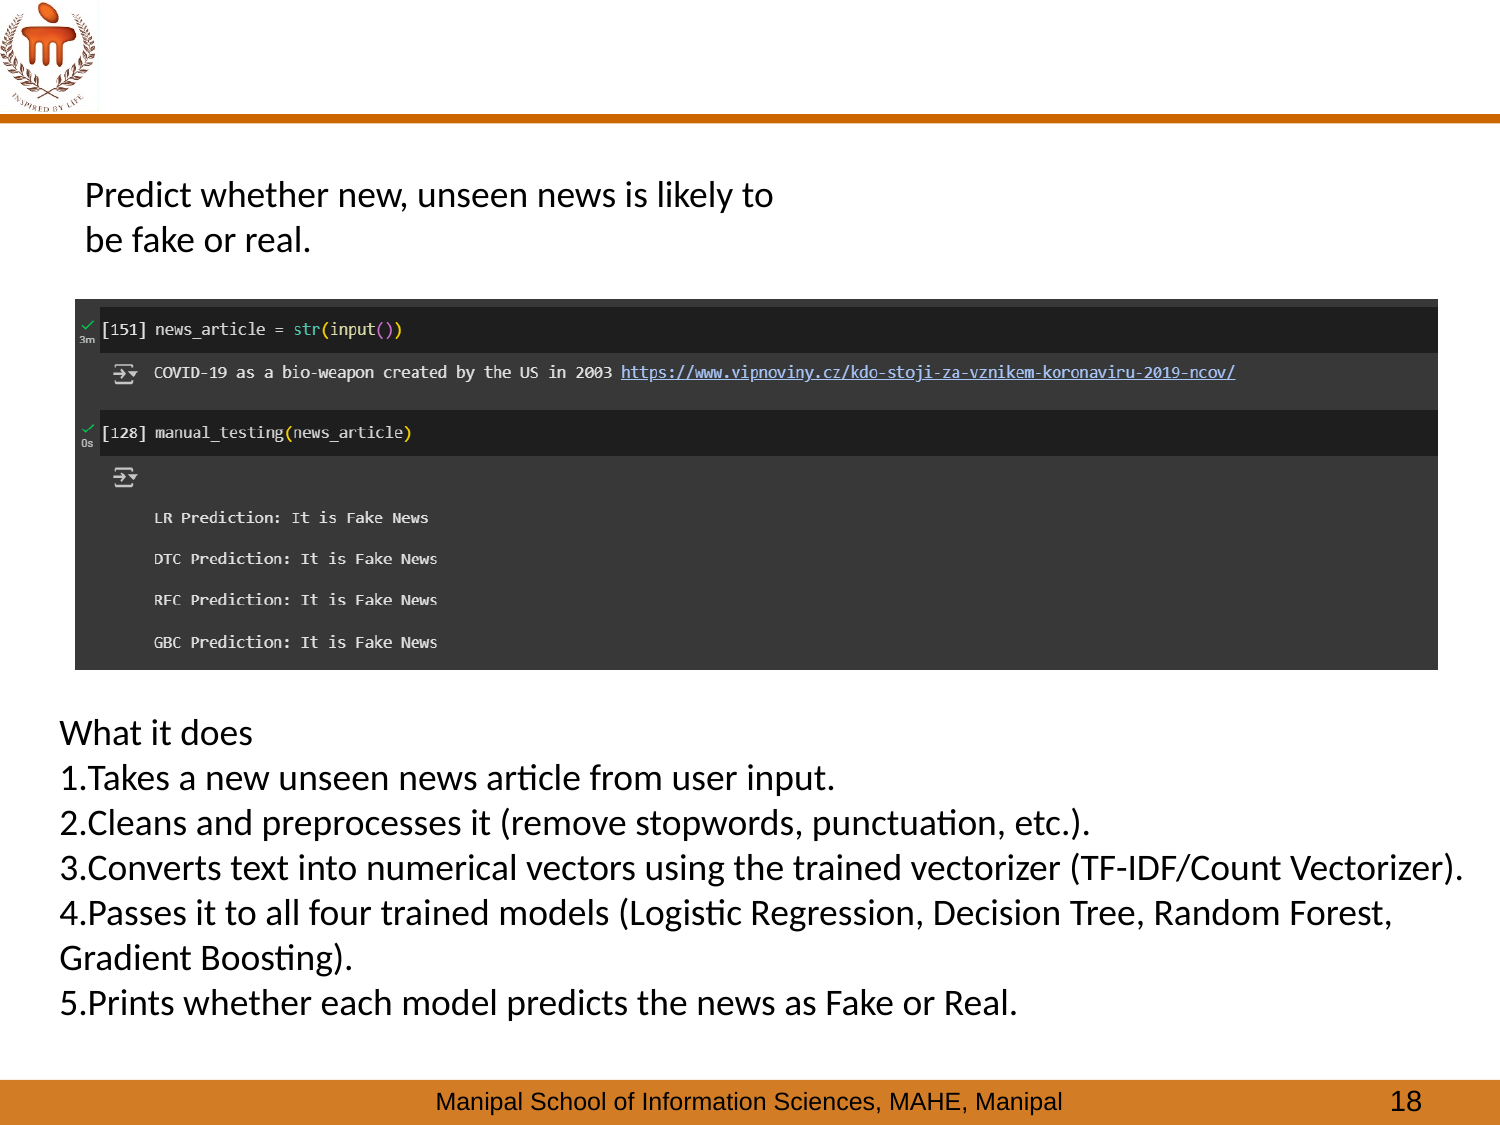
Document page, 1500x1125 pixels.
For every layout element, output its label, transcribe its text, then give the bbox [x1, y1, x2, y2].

slide_number 18 [1087, 1074, 1438, 1125]
text_box What it does Takes a new unseen news article from user input. Cleans and preprocesses it (remove stopwords, punctuation, etc.). Converts text into numerical vectors using the trained vectorizer (TF-IDF/Count Vectorizer). Passes it to all four trained models (Logistic Regression, Decision Tree, Random Forest, Gradient Boosting). Prints whether each model predicts the news as Fake or Real. [44, 700, 1495, 1031]
text_box Predict whether new, unseen news is likely to be fake or real. [70, 162, 821, 268]
picture [74, 299, 1438, 670]
picture [0, 2, 99, 112]
